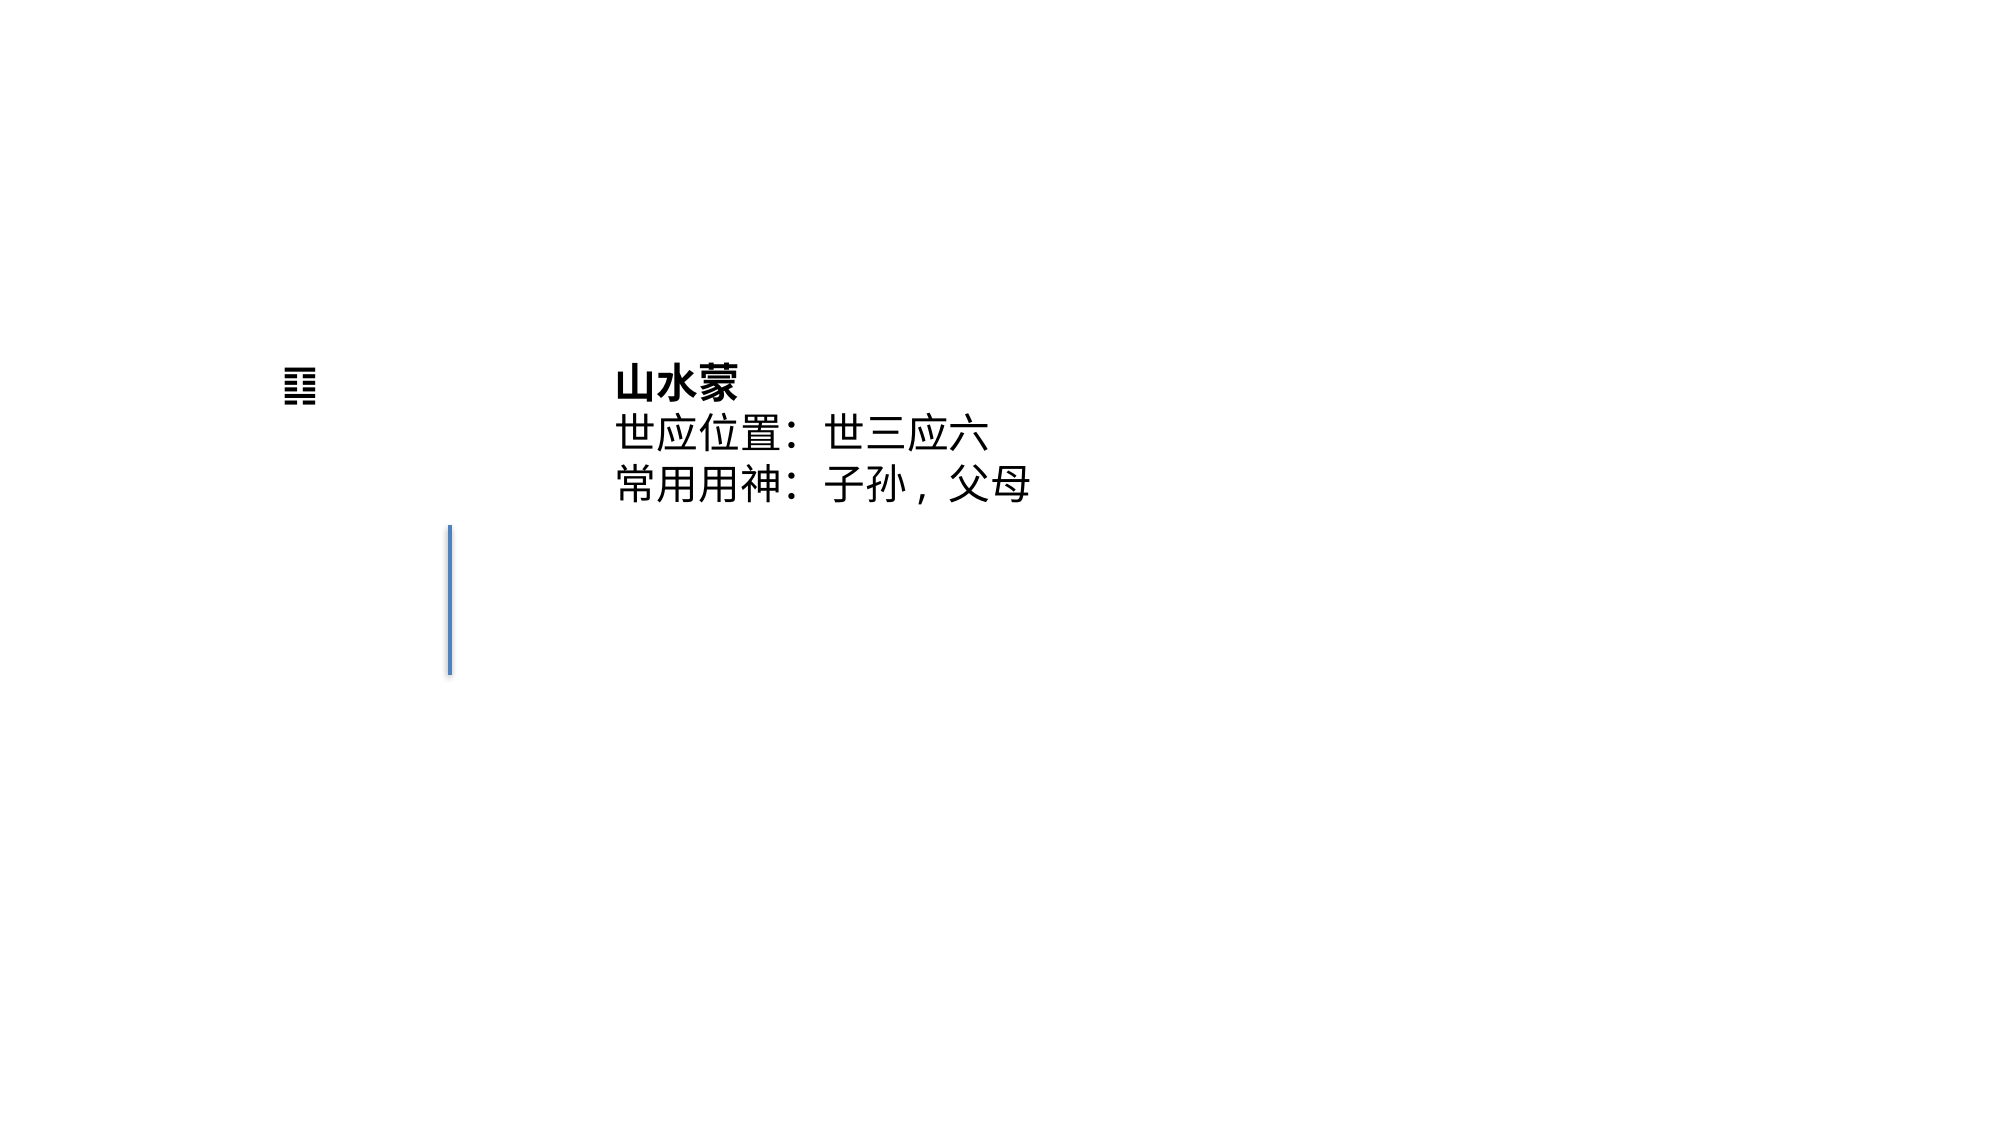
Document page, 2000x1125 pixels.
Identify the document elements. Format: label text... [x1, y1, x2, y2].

text_box 山水蒙 世应位置：世三应六 常用用神：子孙, 父母 [599, 299, 1500, 515]
text_box ䷃ [266, 299, 334, 415]
